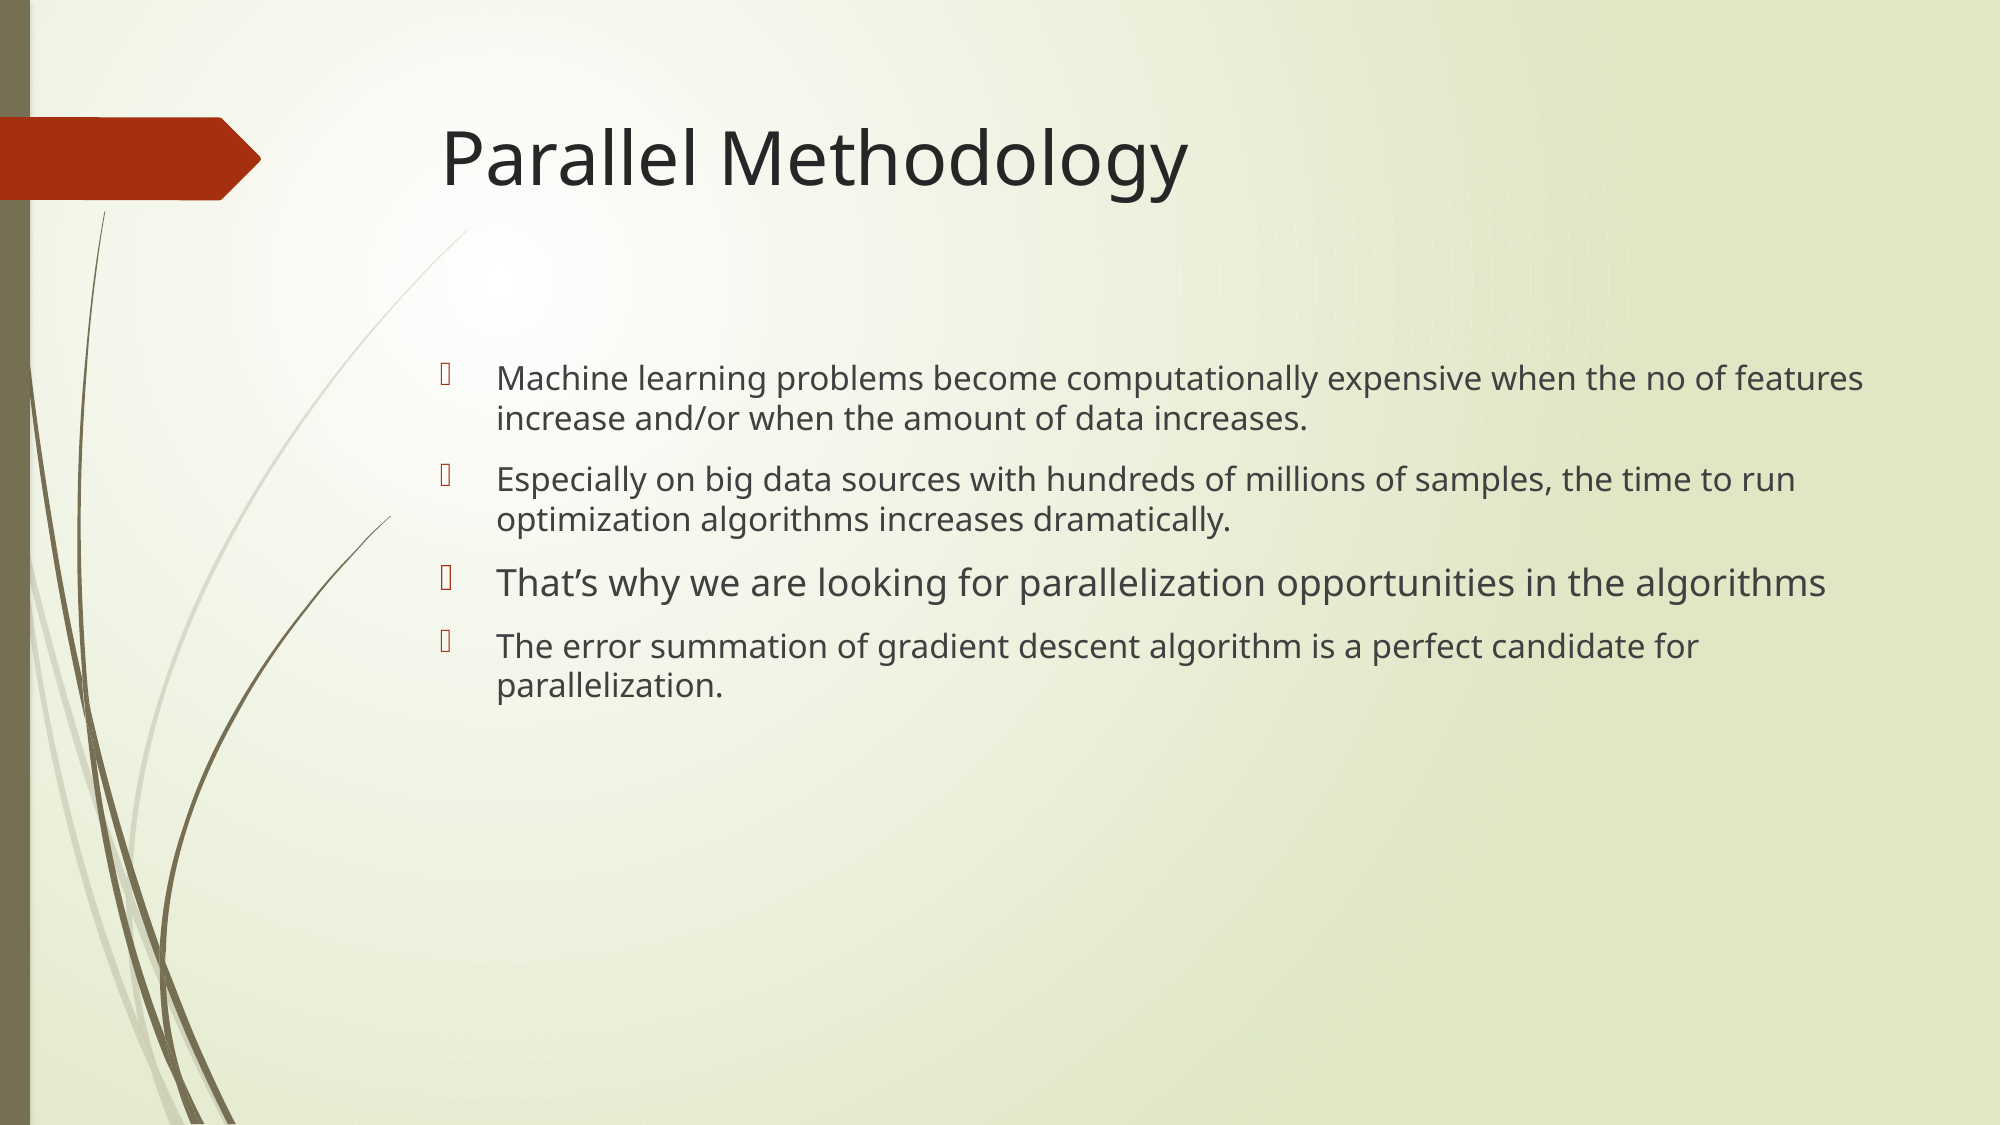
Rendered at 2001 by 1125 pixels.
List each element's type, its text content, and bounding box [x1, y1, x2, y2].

title Parallel Methodology [425, 102, 1888, 313]
list Machine learning problems become computationally expensive when the no of features increase and/or when the amount of data increases. Especially on big data sources with hundreds of millions of samples, the time to run optimization algorithms increases dramatically. That’s why we are looking for parallelization opportunities in the algorithms The error summation of gradient descent algorithm is a perfect candidate for parallelization. [424, 350, 1888, 970]
